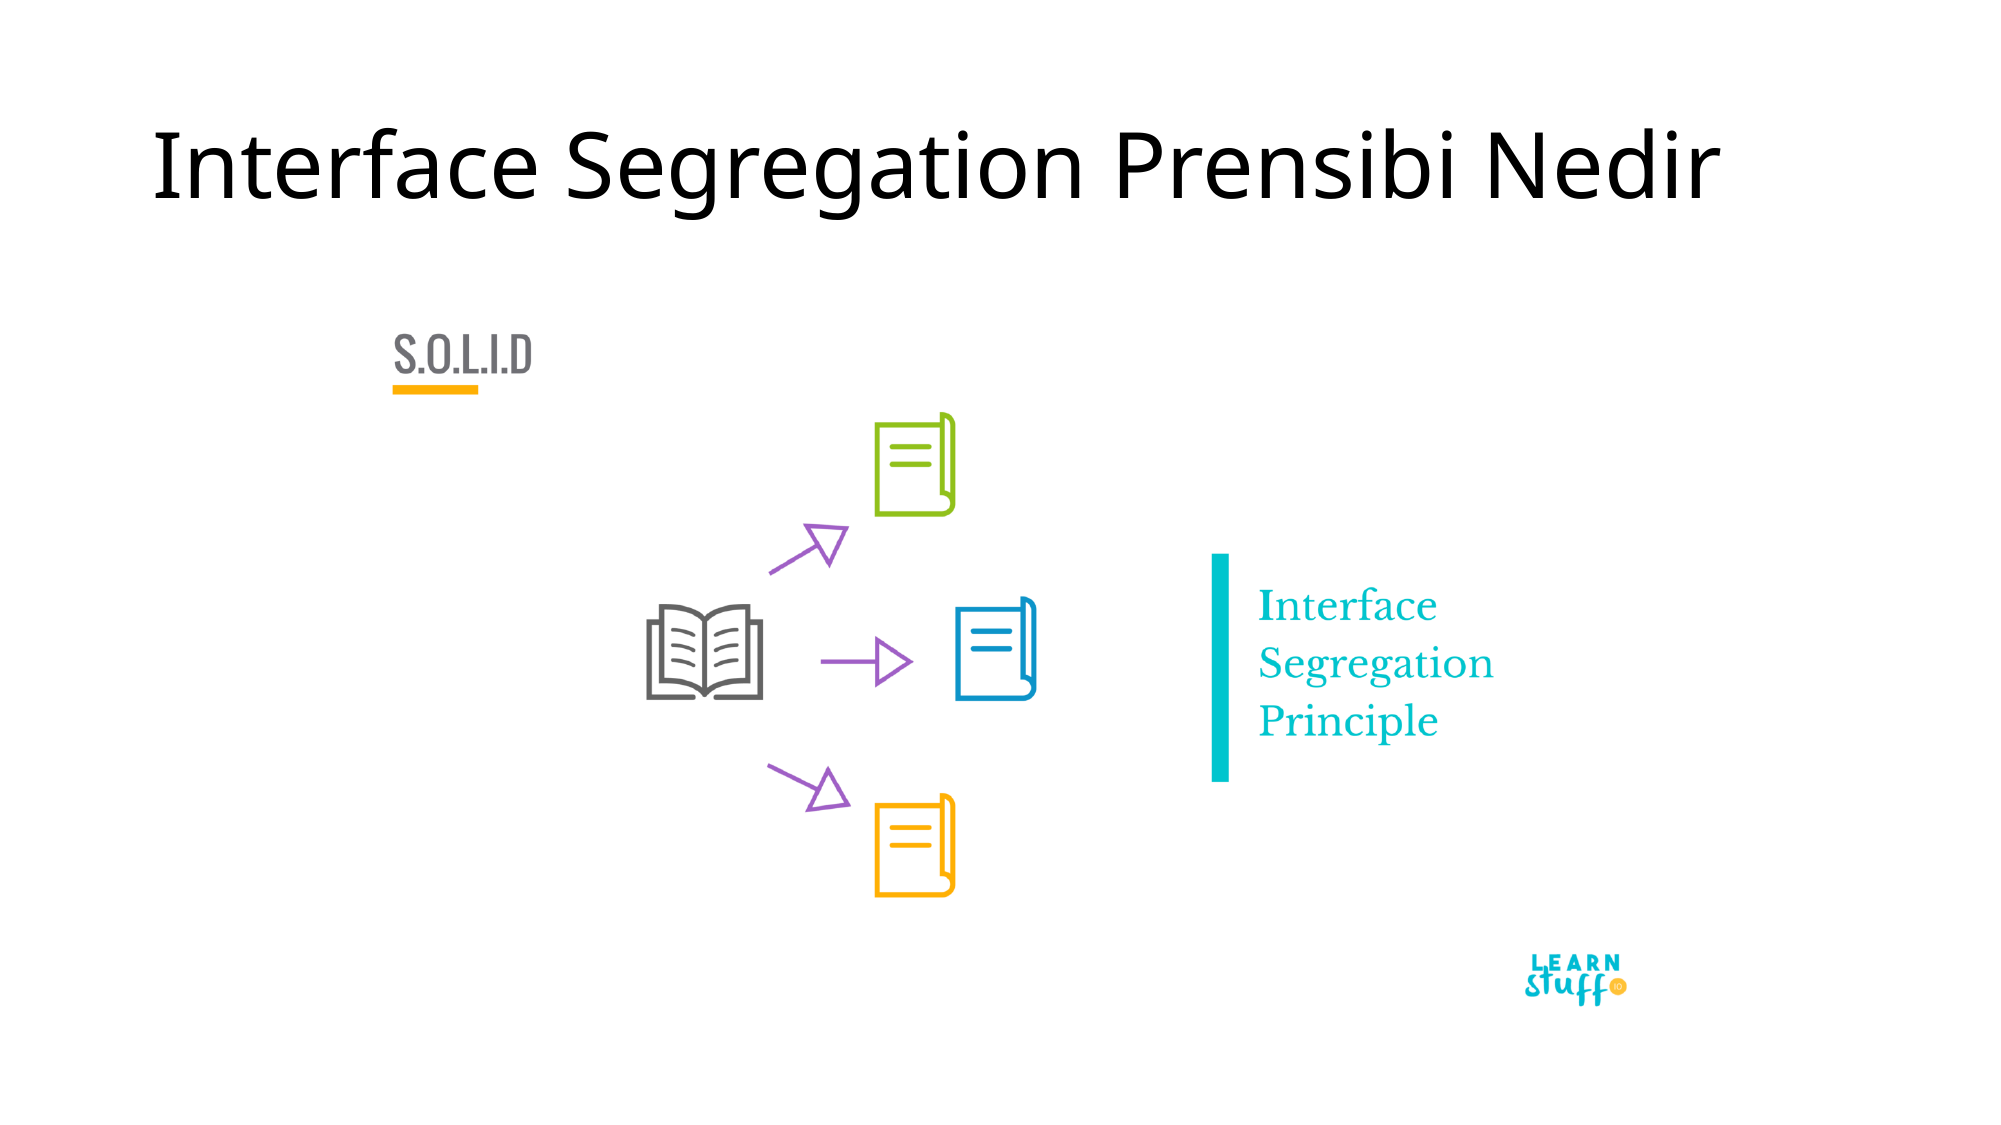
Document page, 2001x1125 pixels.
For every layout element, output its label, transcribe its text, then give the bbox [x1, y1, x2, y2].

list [364, 299, 1635, 1014]
title Interface Segregation Prensibi Nedir [137, 59, 1863, 278]
